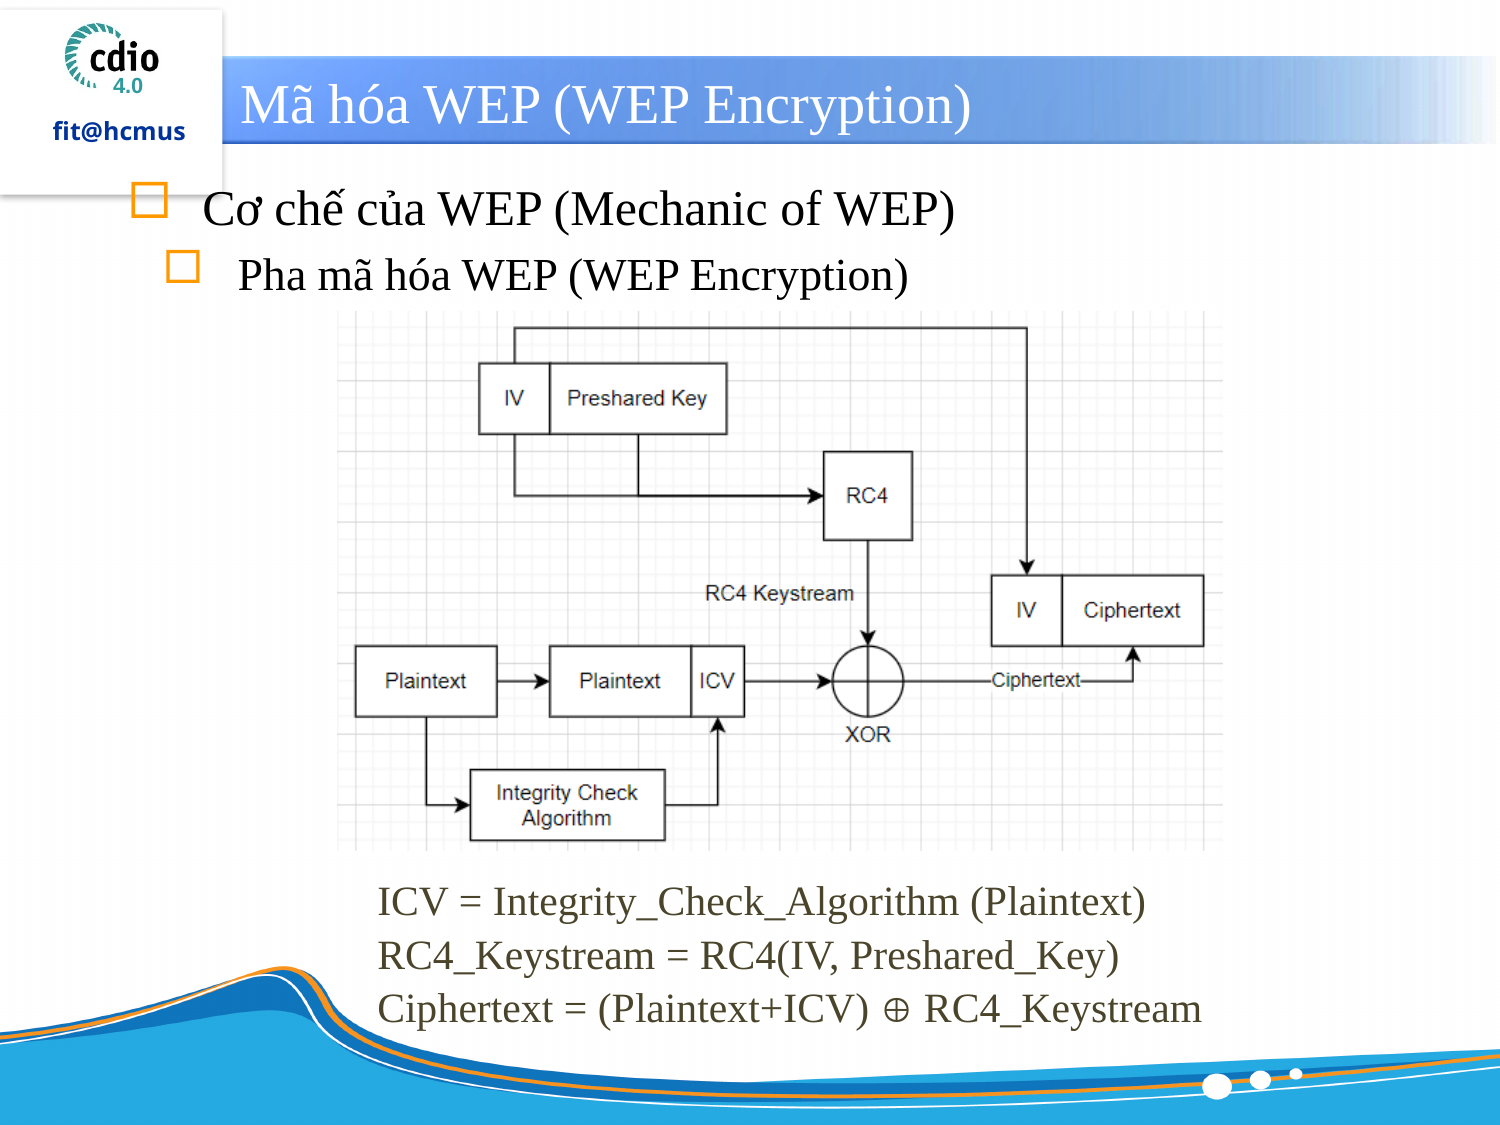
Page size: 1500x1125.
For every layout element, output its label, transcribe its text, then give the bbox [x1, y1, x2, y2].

picture [0, 0, 1500, 1125]
picture [41, 15, 190, 101]
title Mã hóa WEP (WEP Encryption) [225, 67, 1424, 136]
text_box Cơ chế của WEP (Mechanic of WEP) [112, 174, 1388, 243]
text_box Pha mã hóa WEP (WEP Encryption) [110, 243, 1386, 312]
text_box ICV = Integrity_Check_Algorithm (Plaintext) RC4_Keystream = RC4(IV, Preshared_Key) Ciphertext = (Plaintext+ICV)  RC4_Keystream [174, 863, 1325, 1039]
